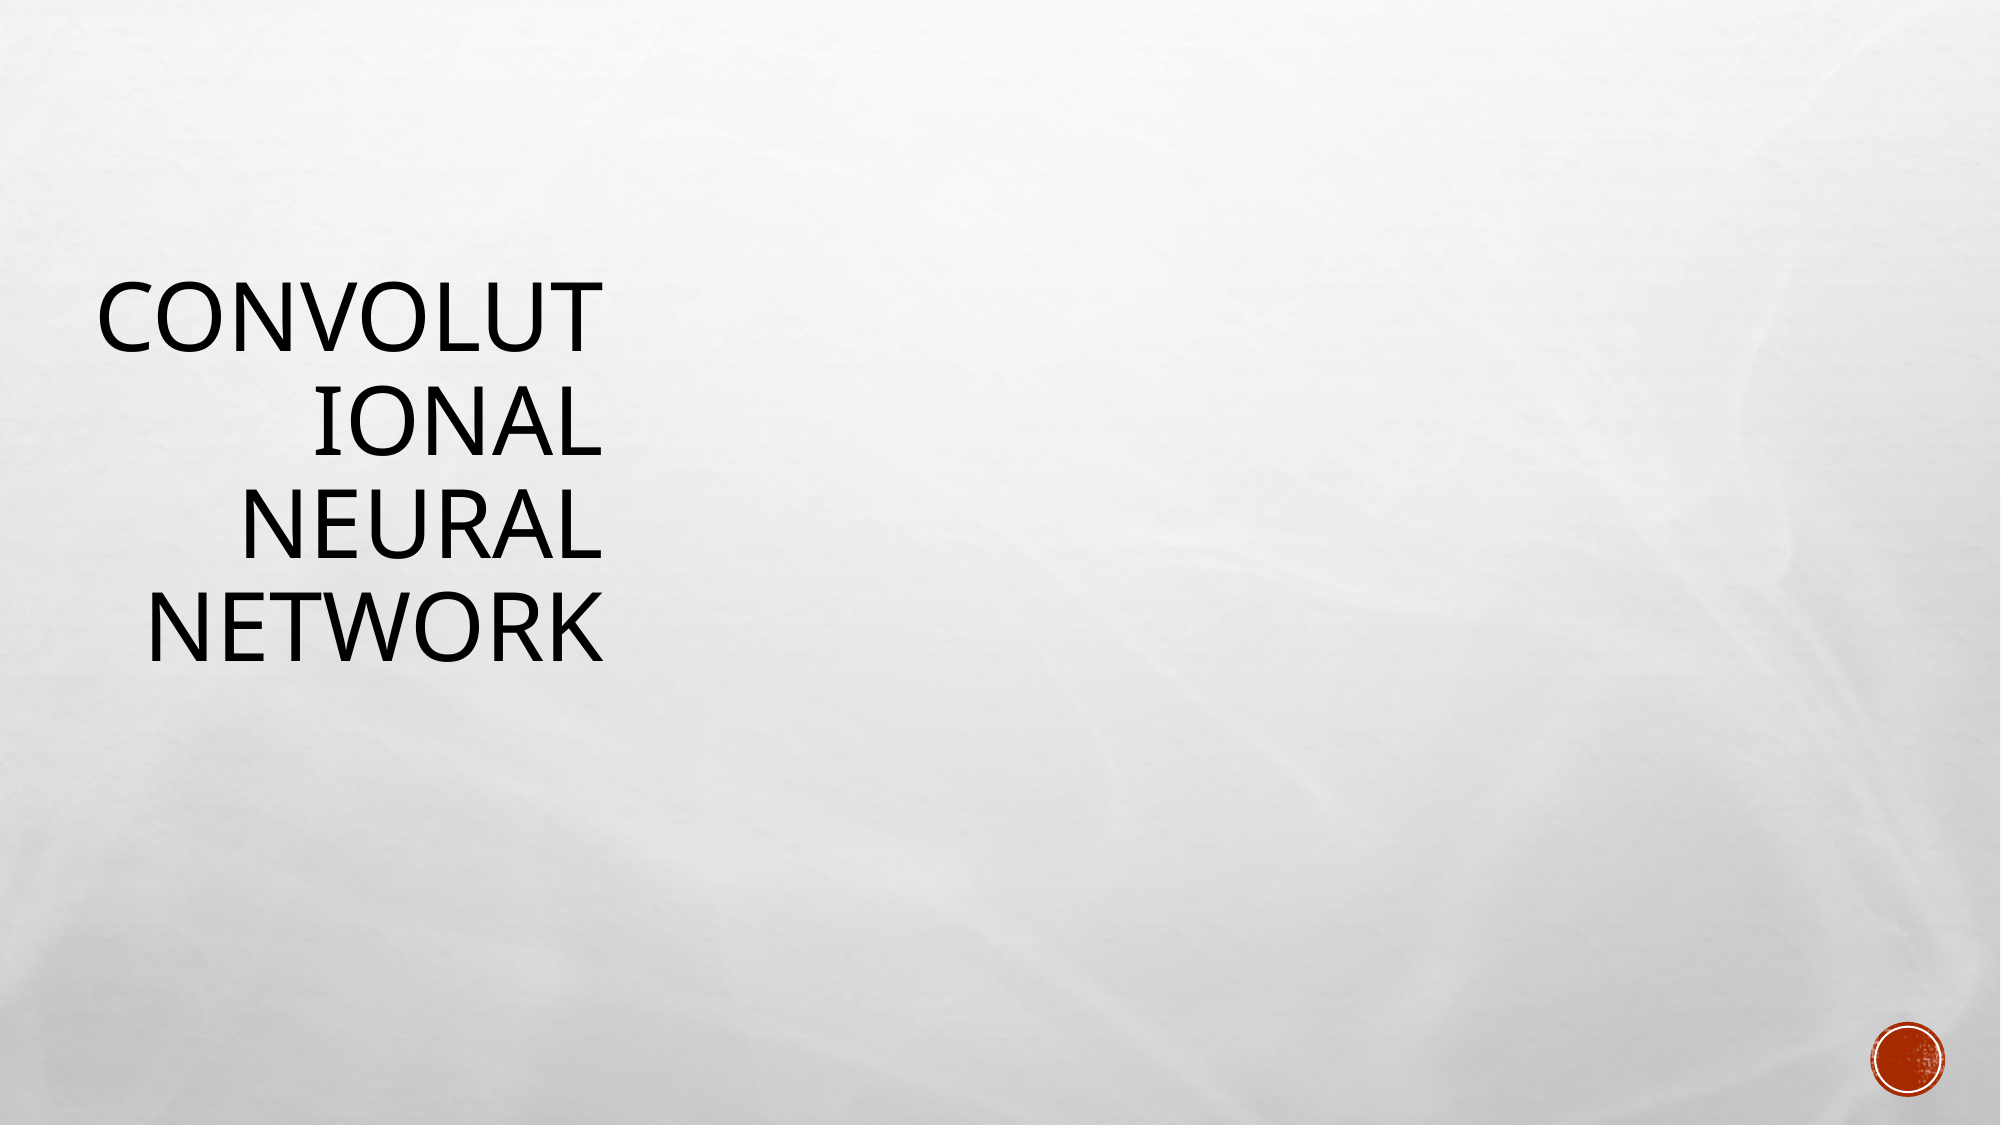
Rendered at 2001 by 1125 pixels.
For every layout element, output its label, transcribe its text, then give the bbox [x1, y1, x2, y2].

title Convolutional Neural Network [73, 213, 619, 690]
